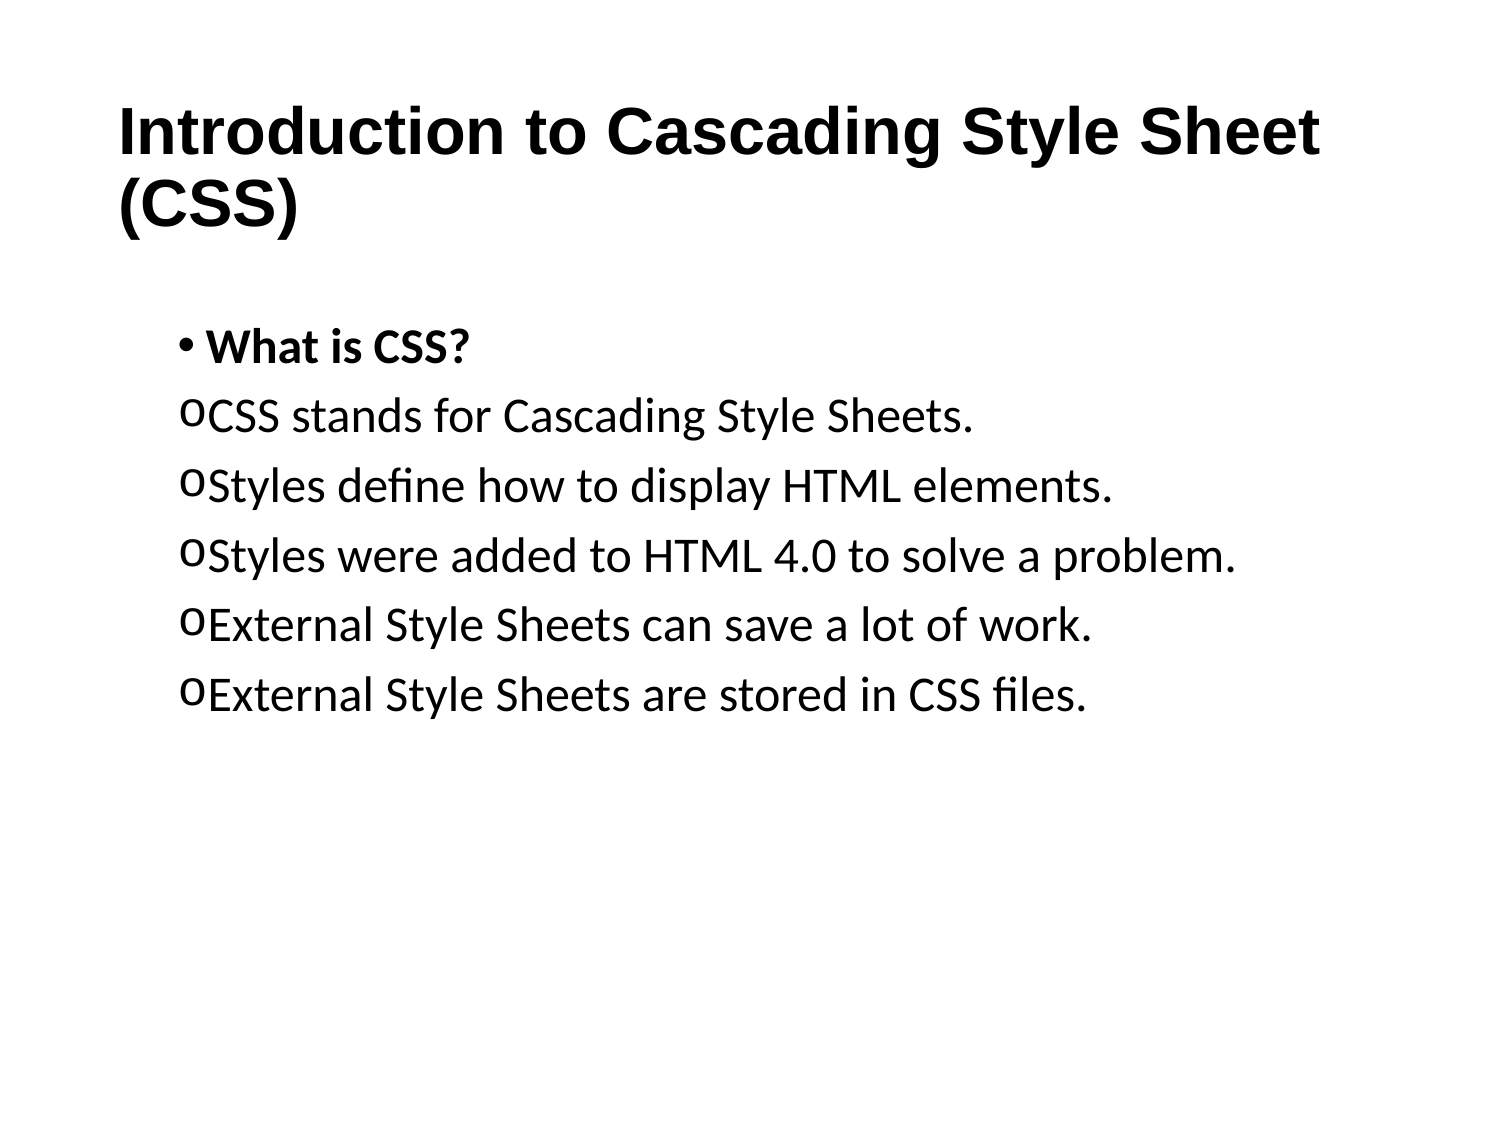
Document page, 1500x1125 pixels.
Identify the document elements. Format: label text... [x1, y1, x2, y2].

list What is CSS? CSS stands for Cascading Style Sheets. Styles define how to display HTML elements. Styles were added to HTML 4.0 to solve a problem. External Style Sheets can save a lot of work. External Style Sheets are stored in CSS files. [162, 312, 1328, 878]
title Introduction to Cascading Style Sheet (CSS) [103, 59, 1397, 278]
